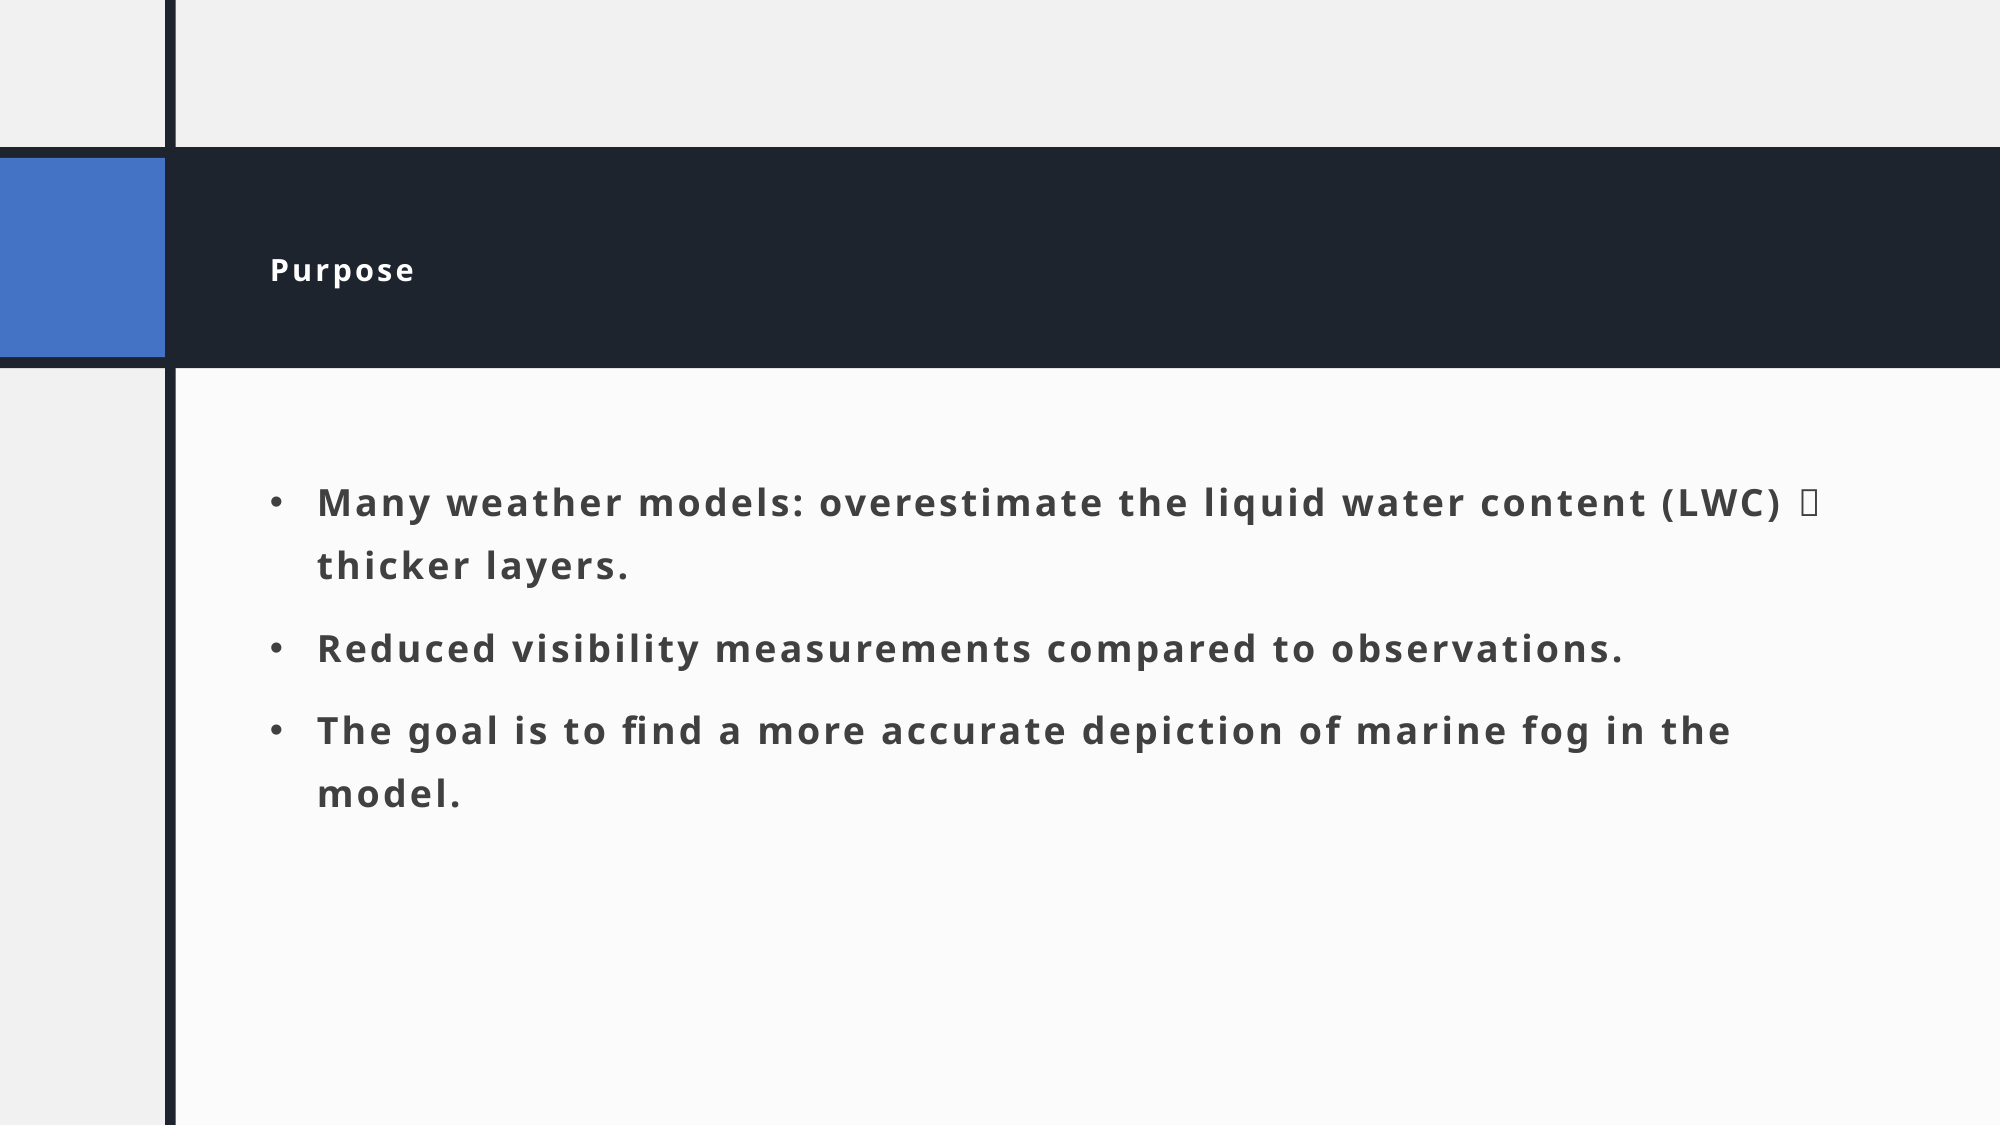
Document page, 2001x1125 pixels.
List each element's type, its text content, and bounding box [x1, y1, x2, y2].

text_box [177, 146, 2000, 369]
text_box [0, 358, 164, 369]
text_box [177, 369, 2000, 1125]
text_box [177, 0, 2000, 146]
text_box [0, 146, 164, 157]
text_box [164, 0, 177, 1125]
title Purpose [251, 171, 1895, 341]
text_box [0, 369, 164, 1125]
text_box [0, 0, 164, 146]
text_box [0, 157, 164, 358]
list Many weather models: overestimate the liquid water content (LWC)  thicker layers. Reduced visibility measurements compared to observations. The goal is to find a more accurate depiction of marine fog in the model. [251, 443, 1882, 1006]
